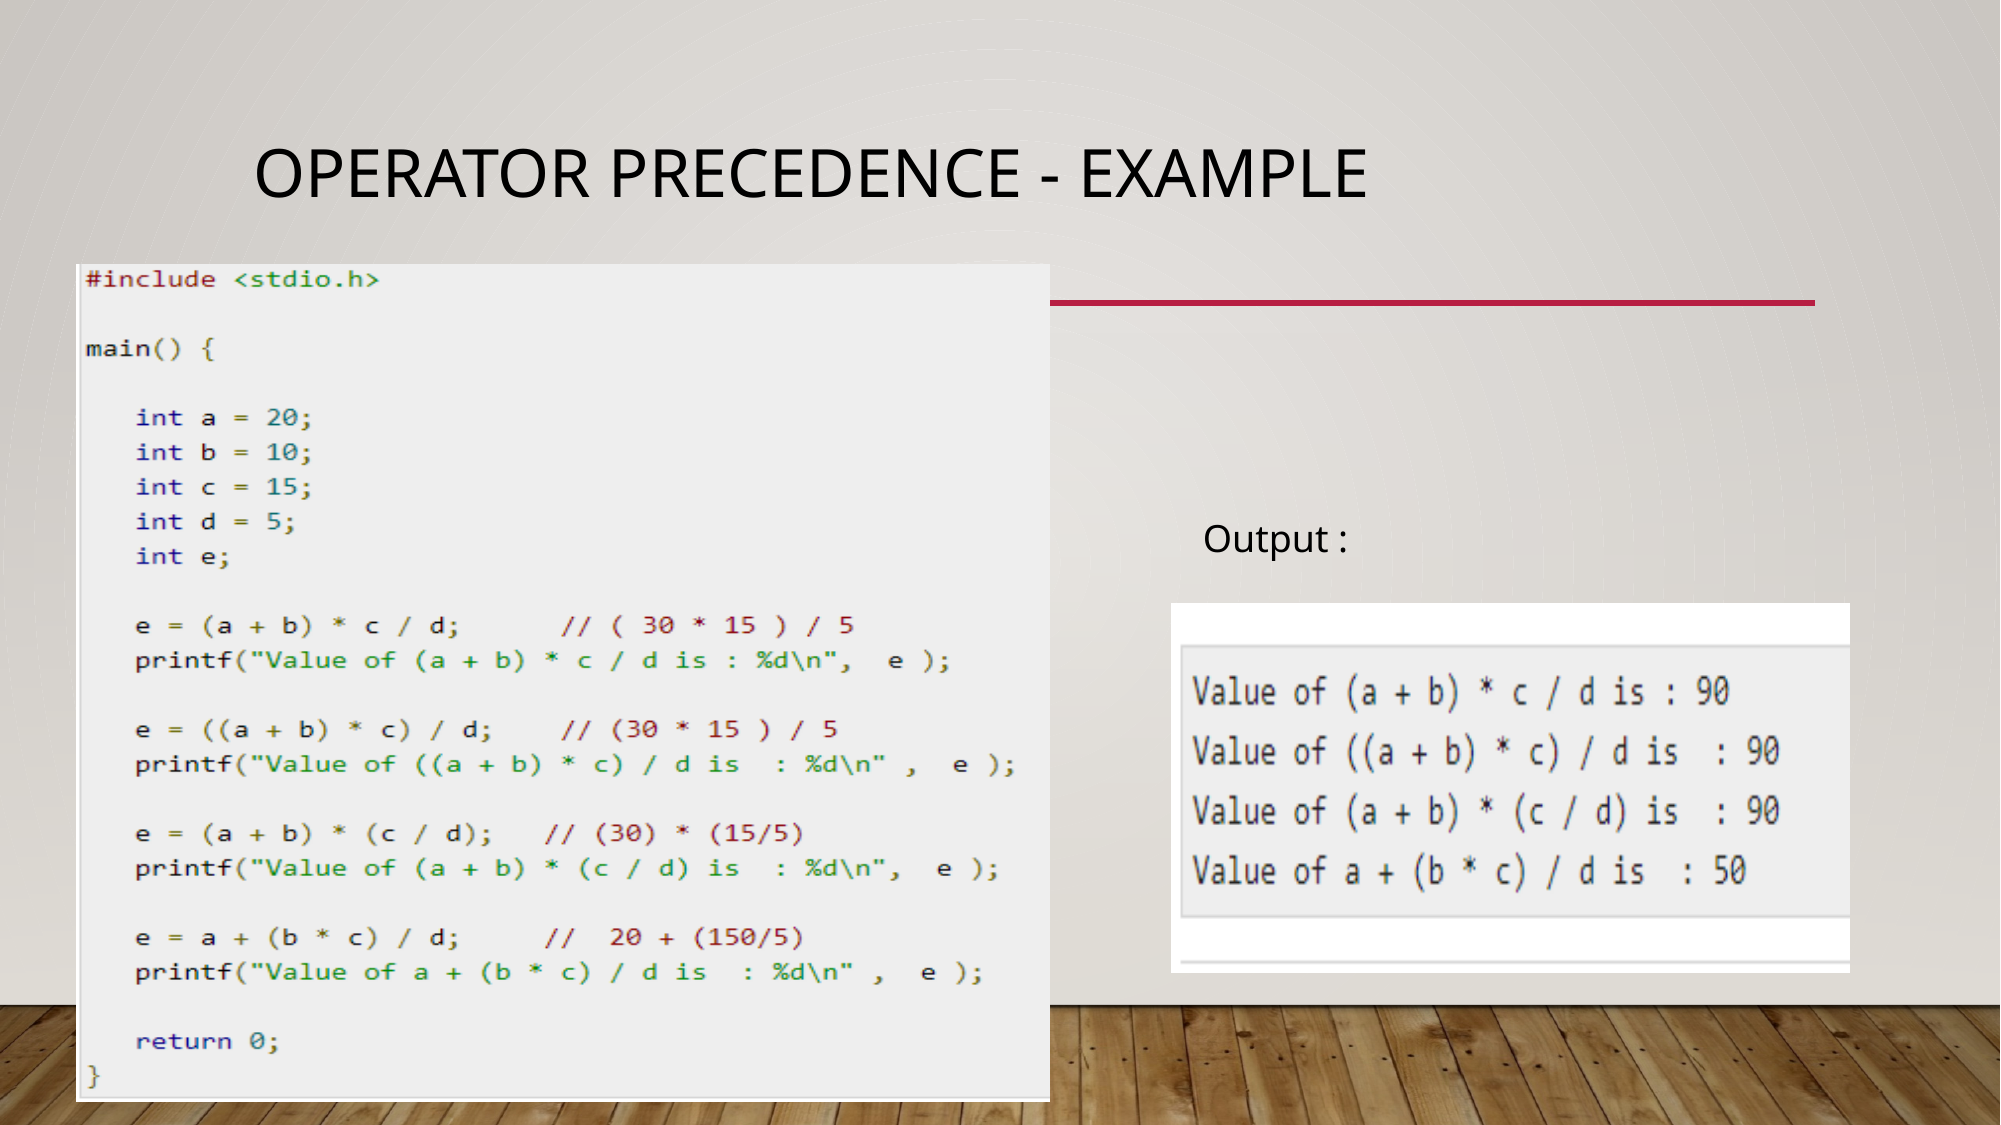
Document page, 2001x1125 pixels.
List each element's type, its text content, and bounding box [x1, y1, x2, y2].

title Operator precedence - example [238, 131, 1814, 235]
text_box Output : [1188, 507, 1583, 567]
picture [1170, 602, 1850, 974]
picture [0, 264, 2000, 1125]
